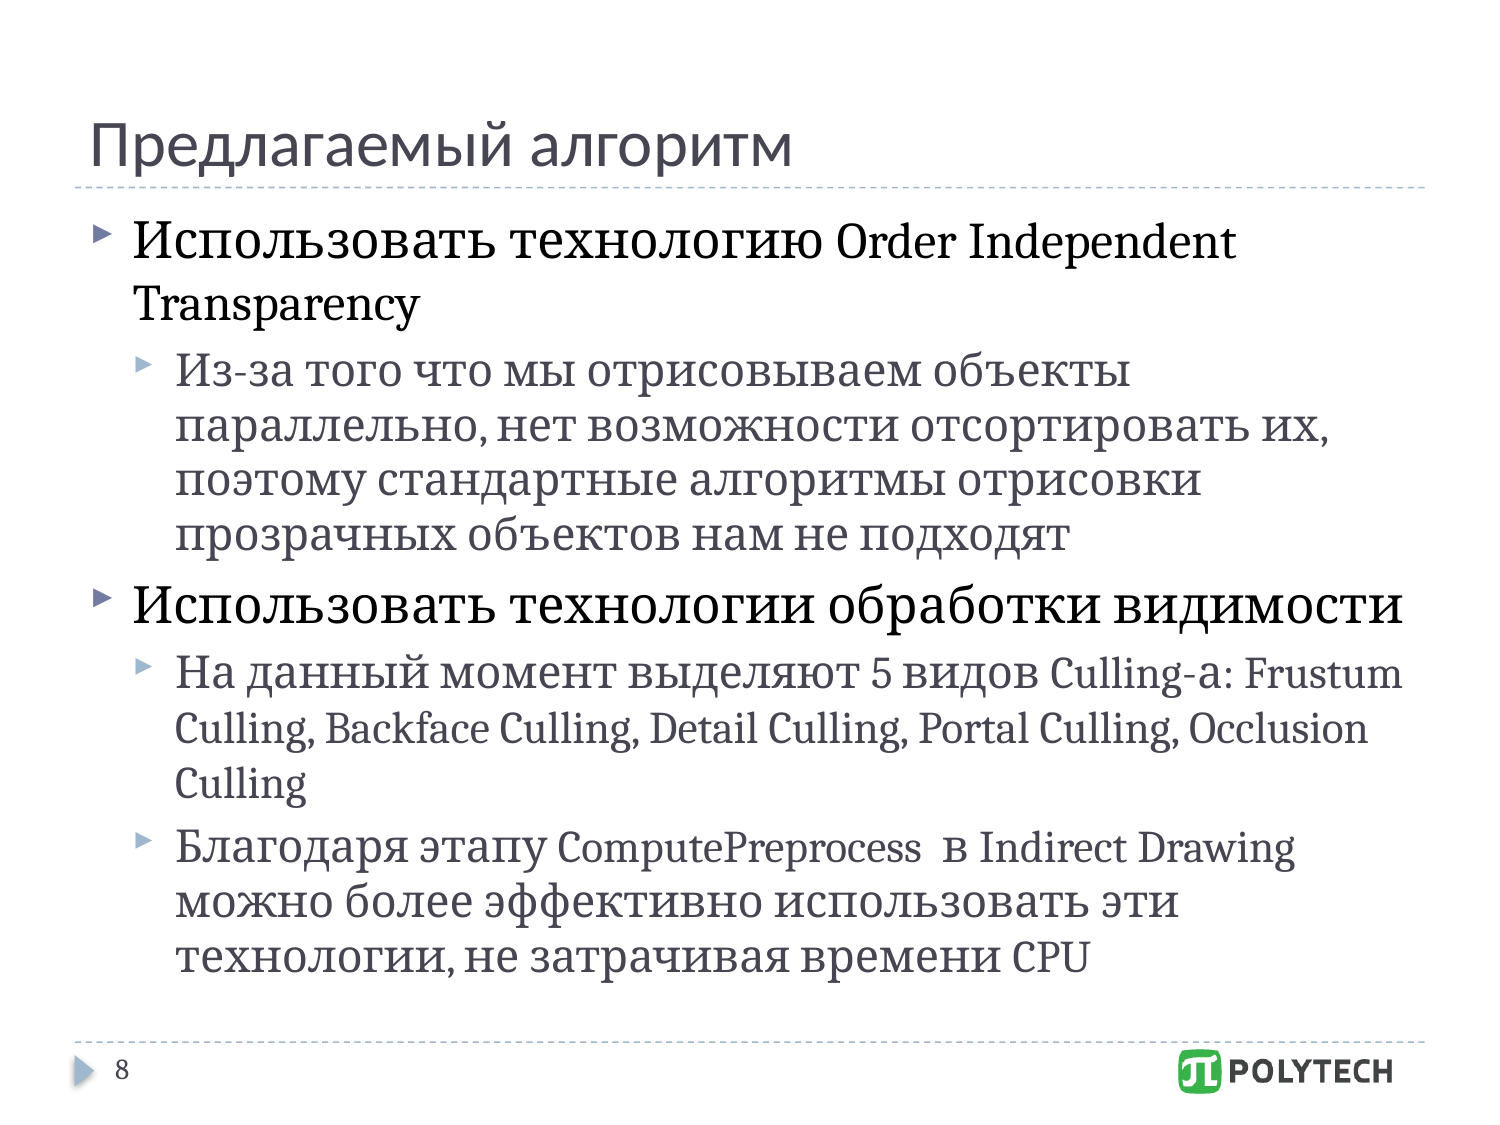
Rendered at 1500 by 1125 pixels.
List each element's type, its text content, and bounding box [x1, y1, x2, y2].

slide_number 8 [100, 1042, 426, 1103]
list Использовать технологию Order Independent Transparency Из-за того что мы отрисовываем объекты параллельно, нет возможности отсортировать их, поэтому стандартные алгоритмы отрисовки прозрачных объектов нам не подходят Использовать технологии обработки видимости На данный момент выделяют 5 видов Culling-а: Frustum Culling, Backface Culling, Detail Culling, Portal Culling, Occlusion Culling Благодаря этапу ComputePreprocess в Indirect Drawing можно более эффективно использовать эти технологии, не затрачивая времени CPU [75, 200, 1425, 1010]
picture [1166, 1039, 1403, 1103]
title Предлагаемый алгоритм [75, 24, 1425, 188]
